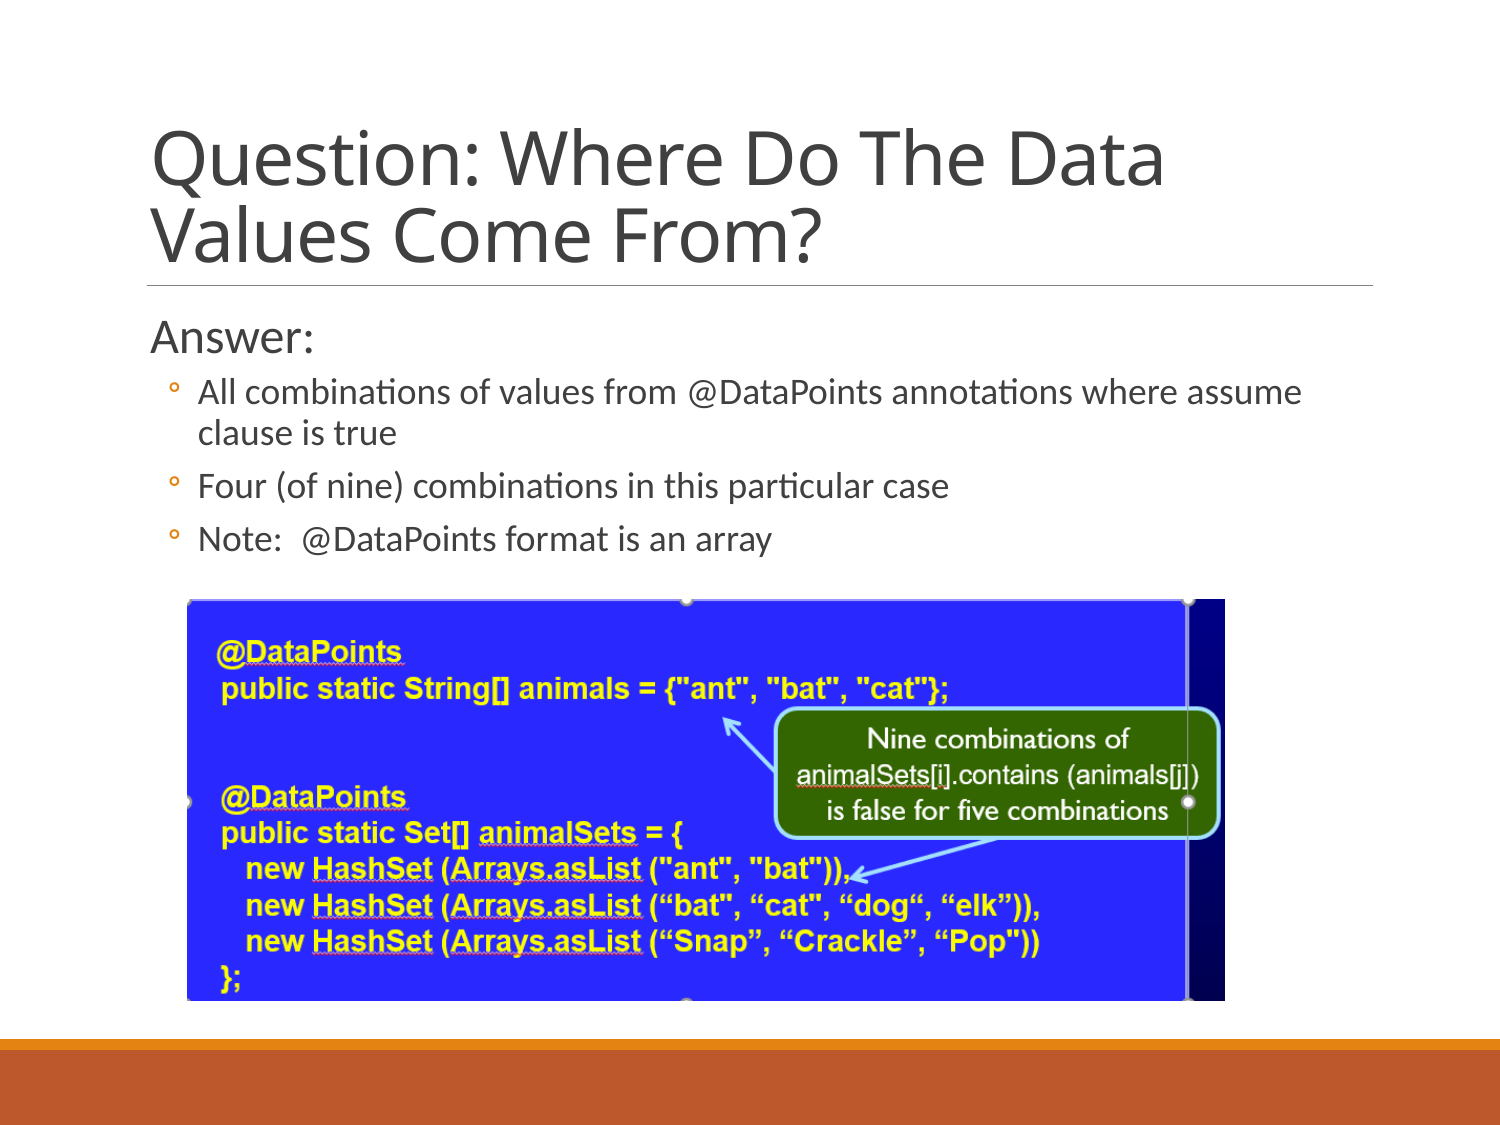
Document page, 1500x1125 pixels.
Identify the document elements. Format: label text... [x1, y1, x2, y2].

title Question: Where Do The Data Values Come From? [135, 47, 1373, 285]
picture [186, 599, 1226, 1002]
list Answer: All combinations of values from @DataPoints annotations where assume clause is true Four (of nine) combinations in this particular case Note: @DataPoints format is an array [135, 302, 1373, 963]
